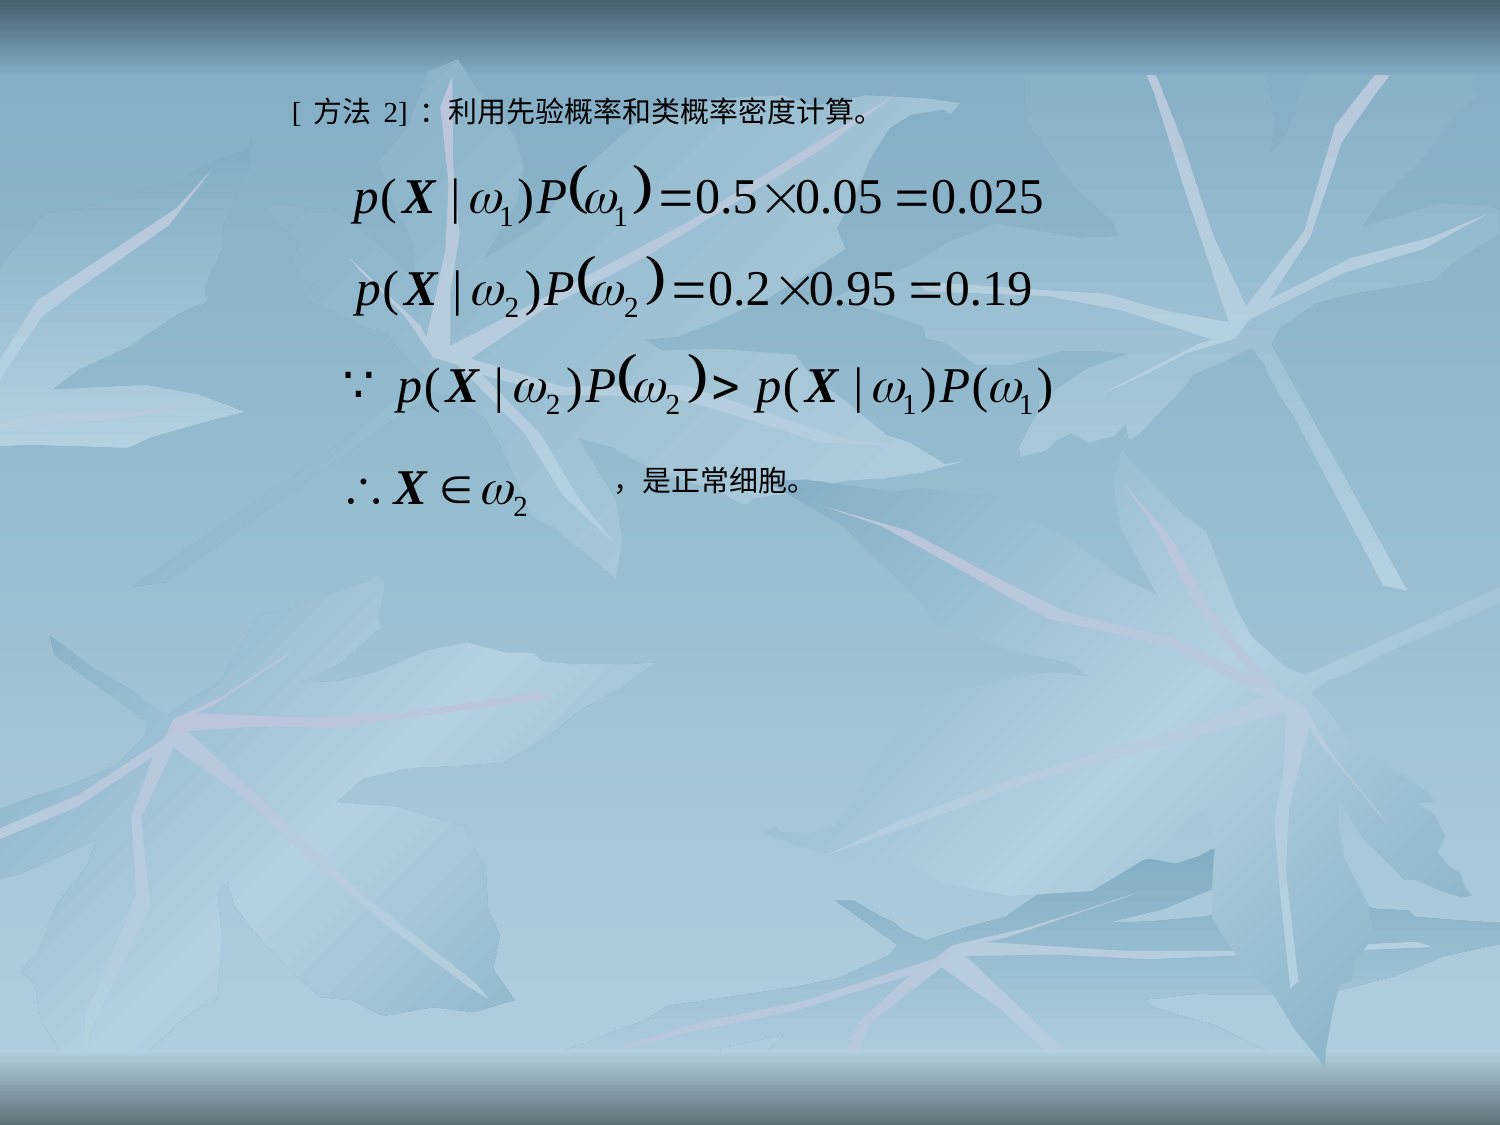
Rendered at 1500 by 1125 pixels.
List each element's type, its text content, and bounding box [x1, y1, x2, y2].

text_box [341, 254, 1042, 326]
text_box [339, 163, 1053, 235]
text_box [342, 352, 1064, 424]
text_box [342, 449, 906, 526]
text_box [方法2]：利用先验概率和类概率密度计算。 [277, 79, 899, 155]
